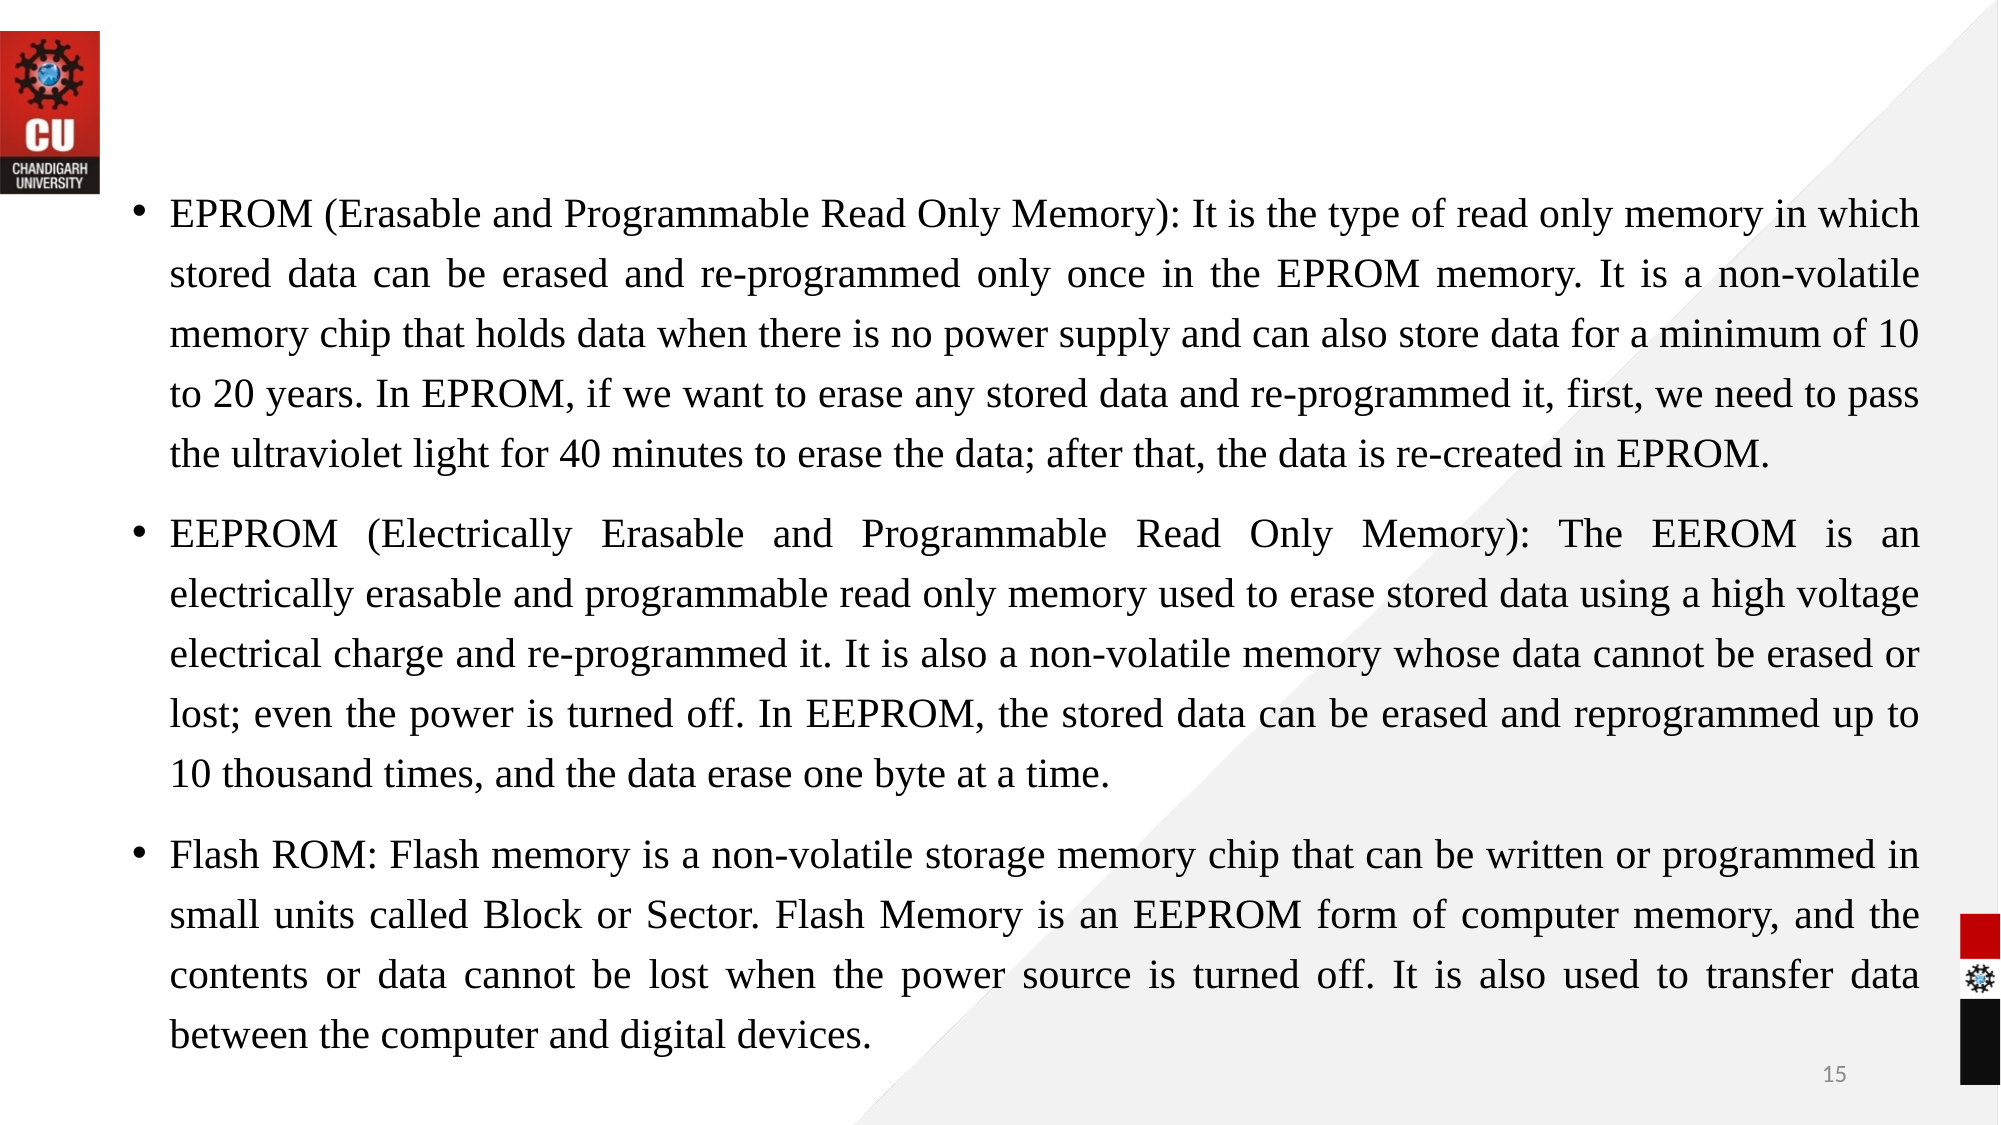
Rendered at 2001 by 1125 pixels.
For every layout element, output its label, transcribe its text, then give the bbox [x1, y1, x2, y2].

list EPROM (Erasable and Programmable Read Only Memory): It is the type of read only memory in which stored data can be erased and re-programmed only once in the EPROM memory. It is a non-volatile memory chip that holds data when there is no power supply and can also store data for a minimum of 10 to 20 years. In EPROM, if we want to erase any stored data and re-programmed it, first, we need to pass the ultraviolet light for 40 minutes to erase the data; after that, the data is re-created in EPROM. EEPROM (Electrically Erasable and Programmable Read Only Memory): The EEROM is an electrically erasable and programmable read only memory used to erase stored data using a high voltage electrical charge and re-programmed it. It is also a non-volatile memory whose data cannot be erased or lost; even the power is turned off. In EEPROM, the stored data can be erased and reprogrammed up to 10 thousand times, and the data erase one byte at a time. Flash ROM: Flash memory is a non-volatile storage memory chip that can be written or programmed in small units called Block or Sector. Flash Memory is an EEPROM form of computer memory, and the contents or data cannot be lost when the power source is turned off. It is also used to transfer data between the computer and digital devices. [66, 22, 1937, 1058]
picture [0, 0, 2001, 1125]
slide_number 15 [1412, 1042, 1863, 1103]
